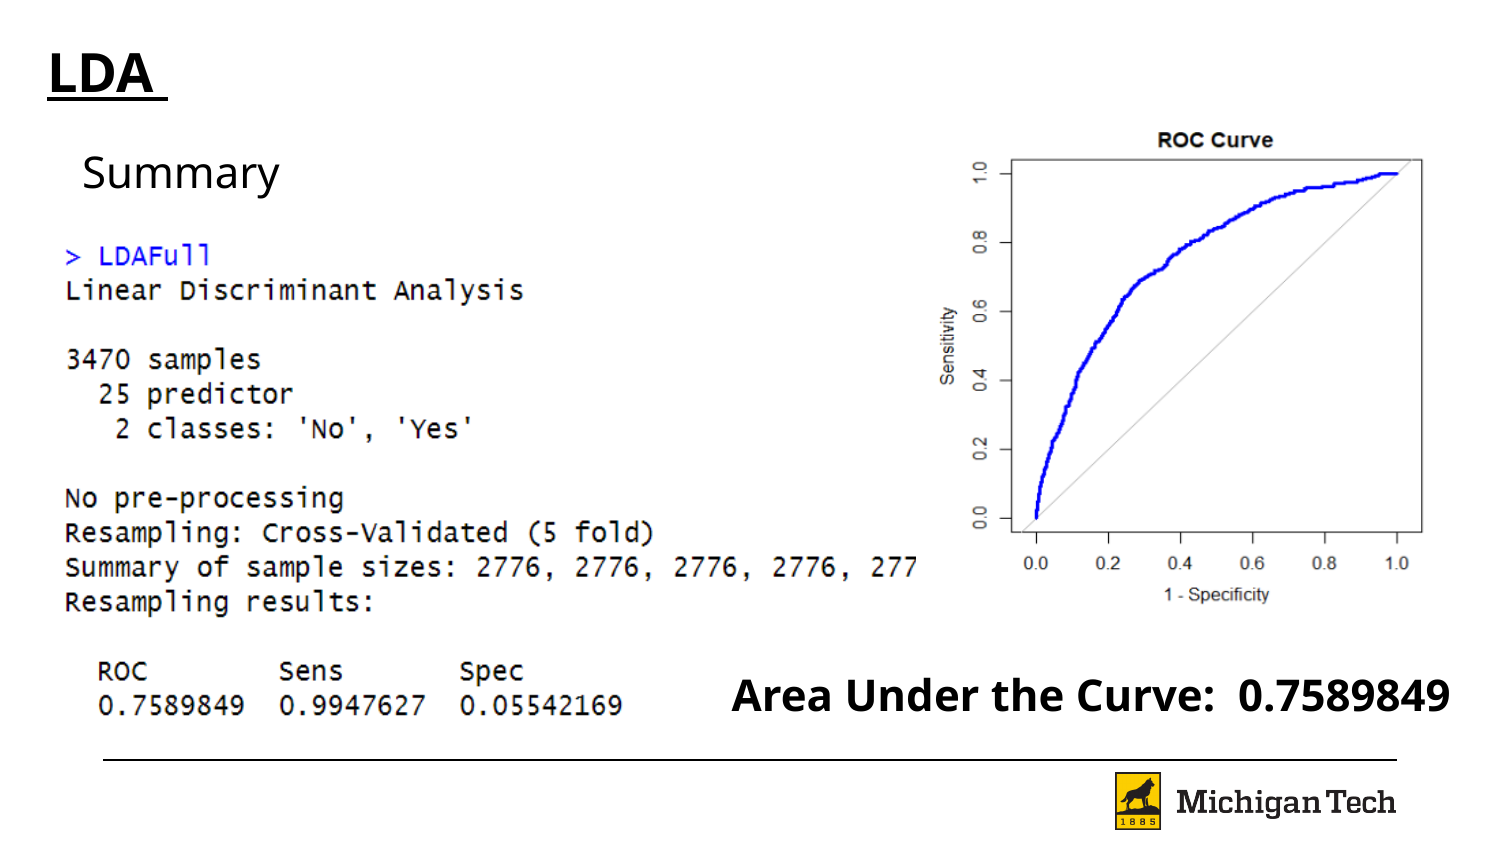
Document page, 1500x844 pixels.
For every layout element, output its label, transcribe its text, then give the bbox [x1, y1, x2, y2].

text_box [100, 745, 769, 777]
text_box Area Under the Curve: 0.7589849 [980, 652, 1488, 736]
picture [1115, 772, 1396, 830]
text_box LDA [32, 30, 779, 116]
text_box Summary [67, 136, 301, 221]
picture [52, 115, 1500, 737]
